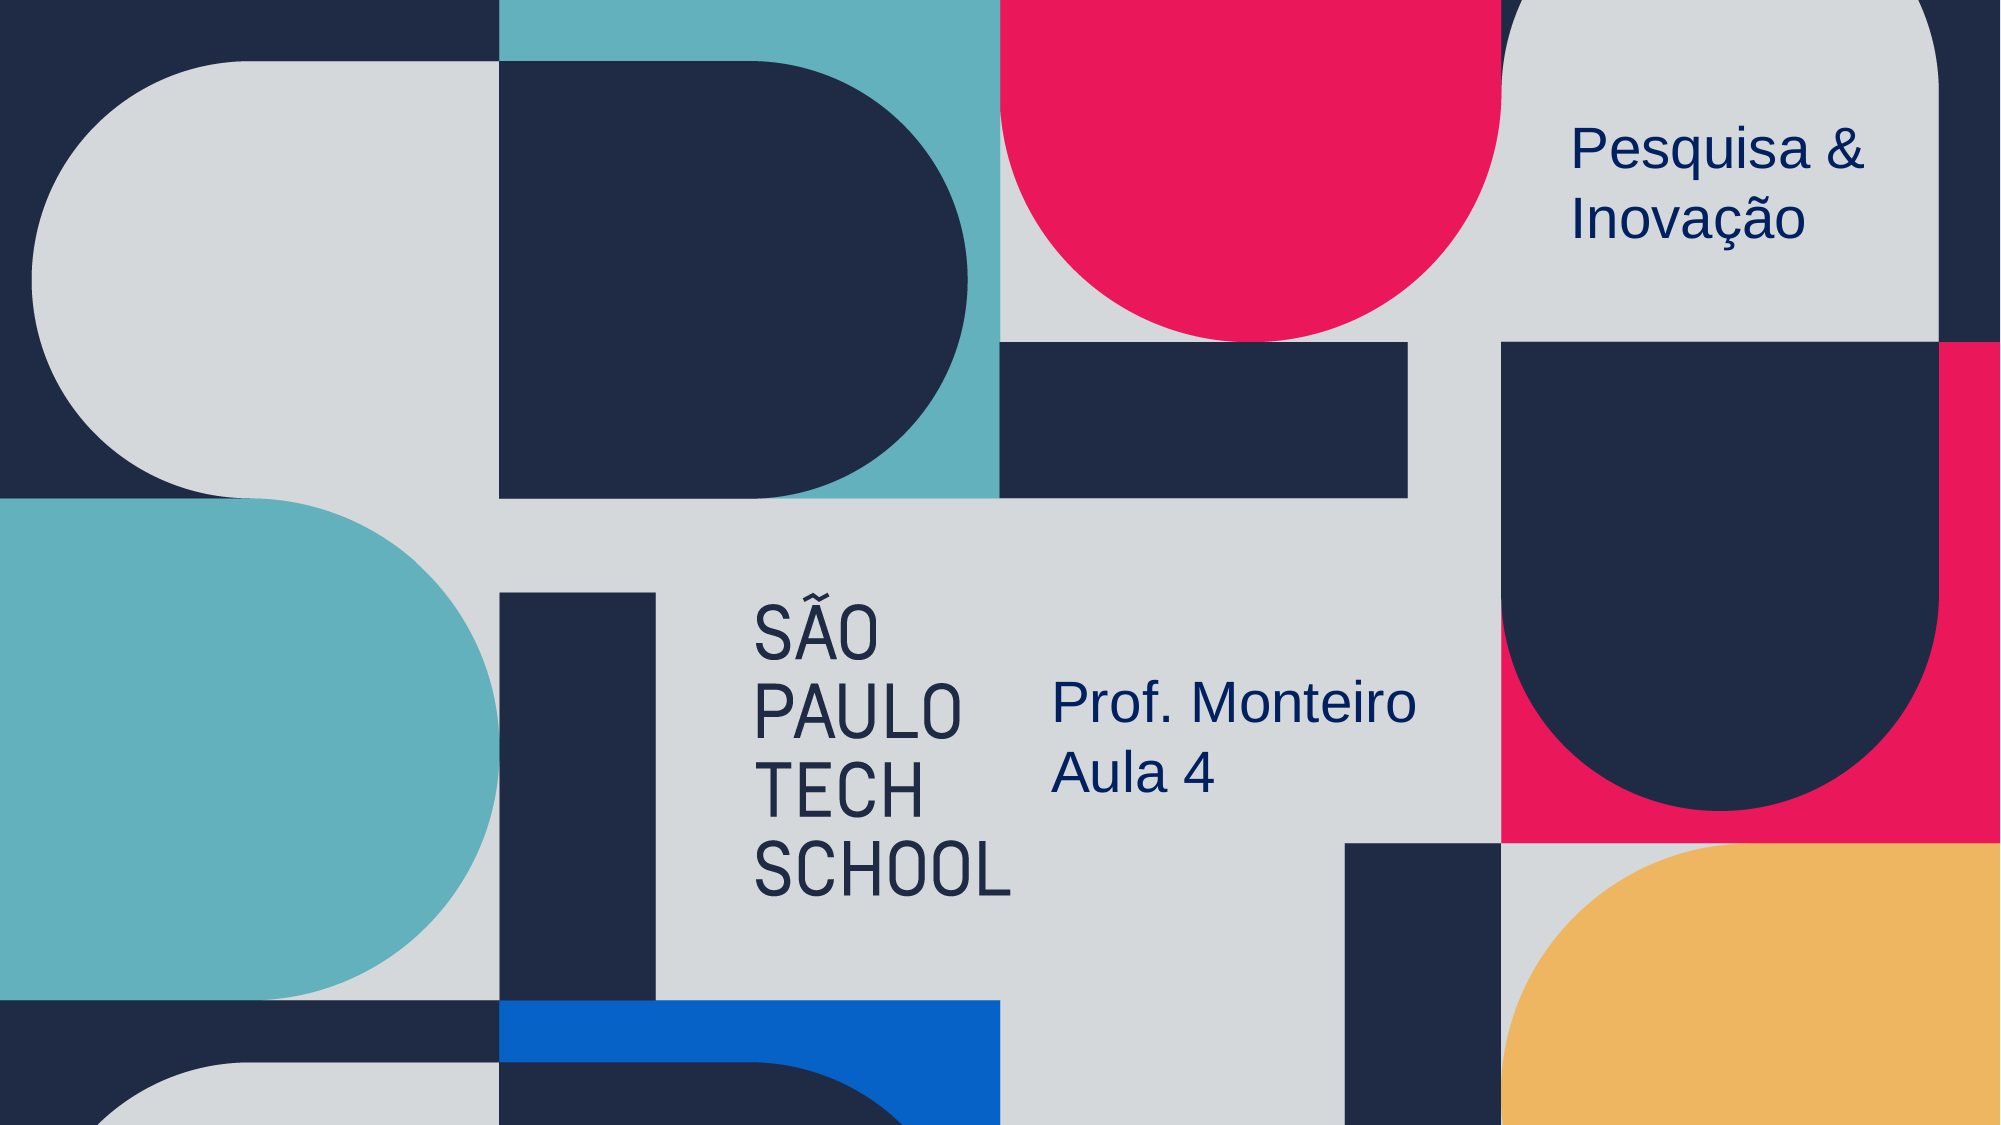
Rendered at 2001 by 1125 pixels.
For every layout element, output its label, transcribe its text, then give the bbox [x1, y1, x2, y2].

text_box Prof. Monteiro Aula 4 [1036, 656, 1476, 811]
picture [0, 0, 2001, 1125]
text_box Pesquisa & Inovação [1555, 102, 1896, 258]
